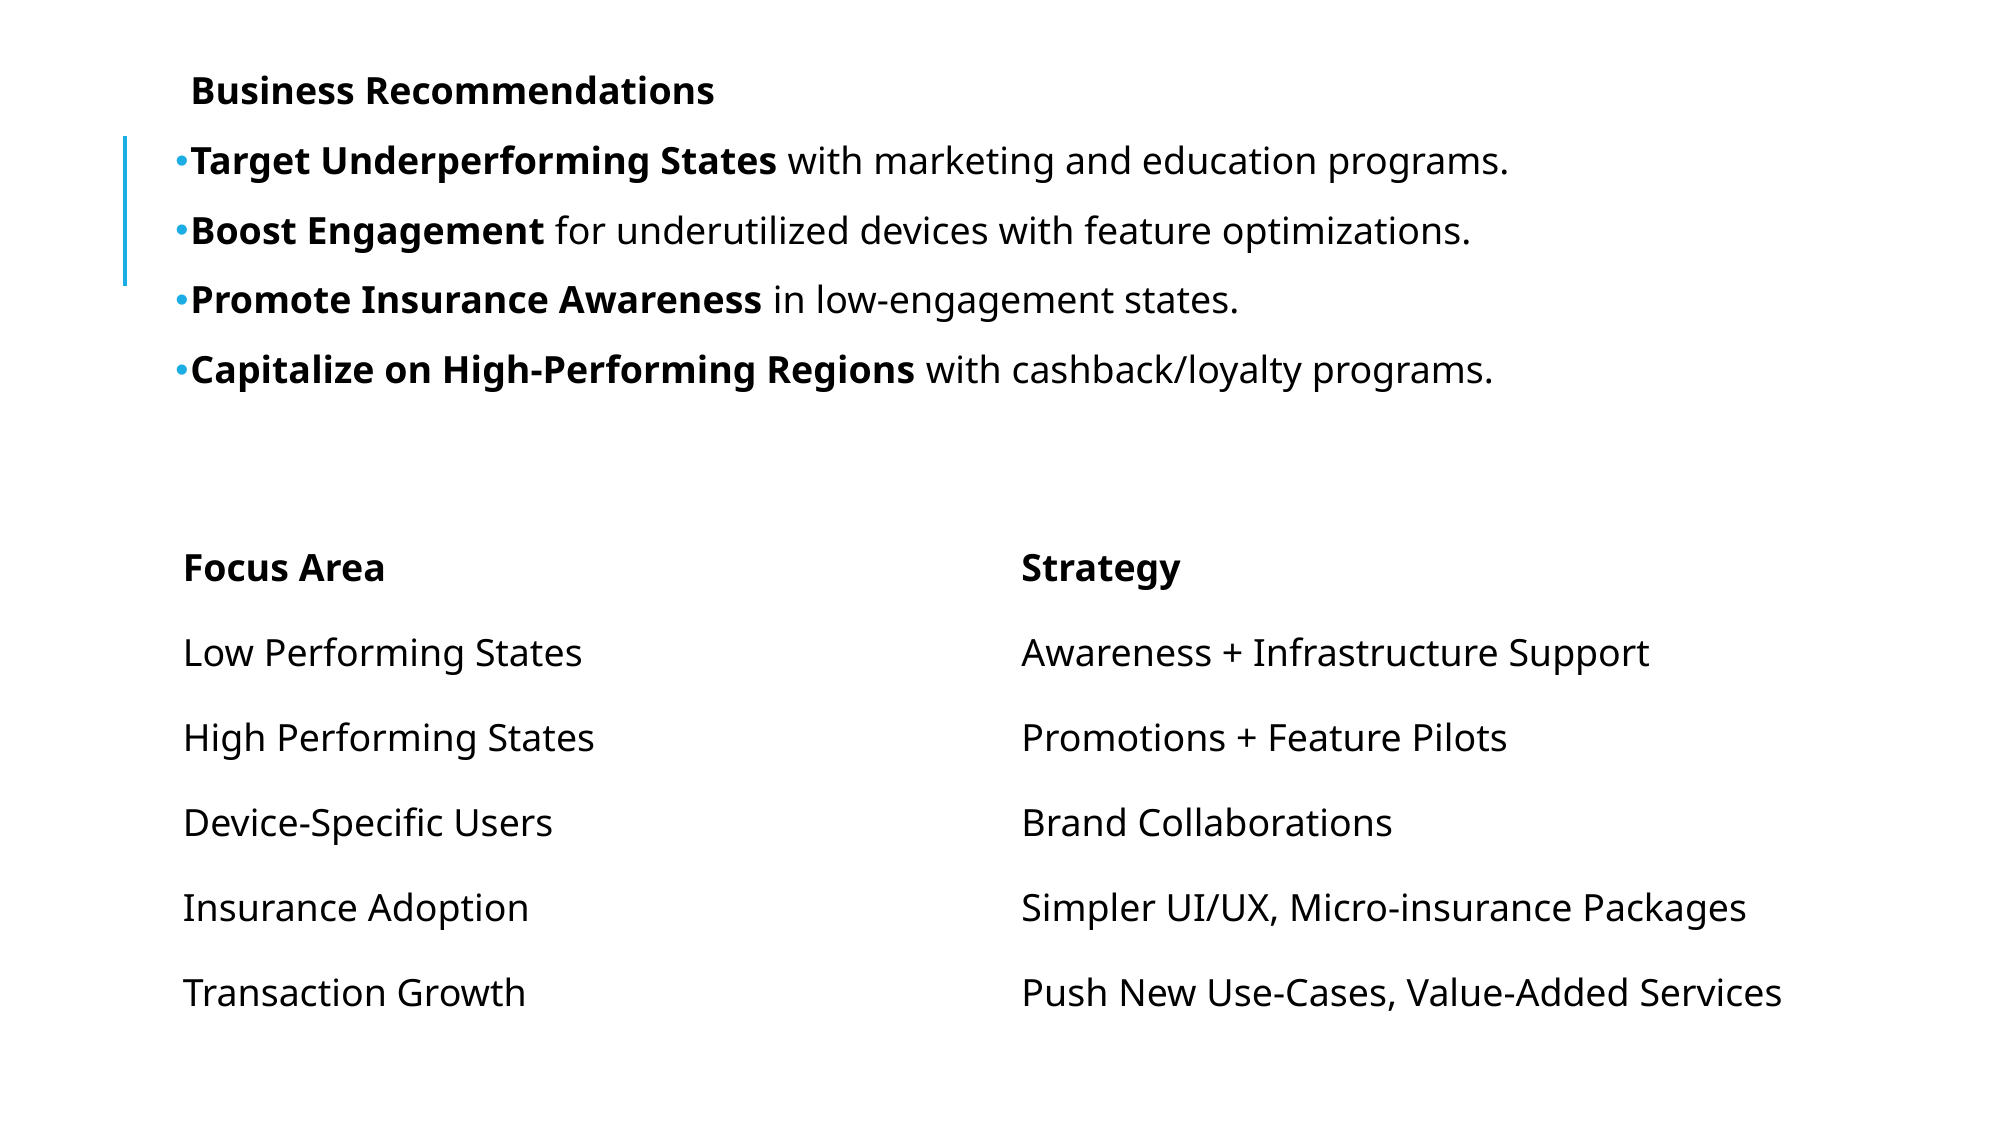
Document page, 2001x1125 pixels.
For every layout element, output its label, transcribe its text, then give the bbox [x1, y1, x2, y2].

table_cell Low Performing States [168, 610, 1007, 695]
table_cell Brand Collaborations [1007, 780, 1845, 865]
table_cell Device-Specific Users [168, 780, 1007, 865]
table_cell Push New Use-Cases, Value-Added Services [1007, 950, 1845, 1035]
table_cell High Performing States [168, 695, 1007, 780]
table_cell Simpler UI/UX, Micro-insurance Packages [1007, 865, 1845, 950]
list Business Recommendations Target Underperforming States with marketing and education programs. Boost Engagement for underutilized devices with feature optimizations. Promote Insurance Awareness in low-engagement states. Capitalize on High-Performing Regions with cashback/loyalty programs. [168, 65, 1763, 525]
table_header Strategy [1007, 525, 1845, 610]
table_cell Transaction Growth [168, 950, 1007, 1035]
table_header Focus Area [168, 525, 1007, 610]
table_cell Insurance Adoption [168, 865, 1007, 950]
table_cell Awareness + Infrastructure Support [1007, 610, 1845, 695]
table_cell Promotions + Feature Pilots [1007, 695, 1845, 780]
